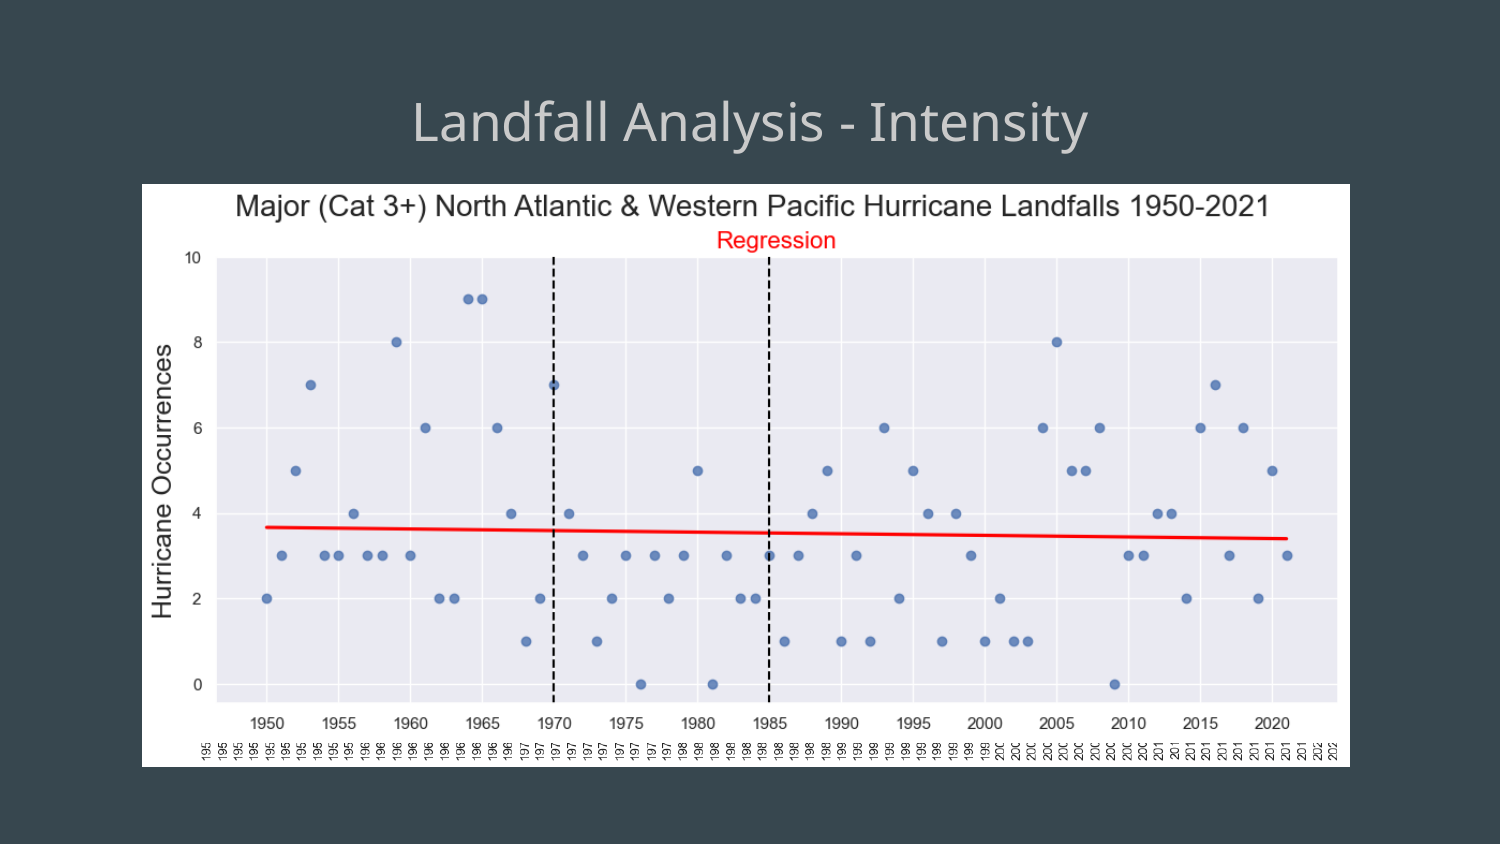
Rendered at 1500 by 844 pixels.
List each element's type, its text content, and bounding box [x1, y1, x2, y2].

title Landfall Analysis - Intensity [51, 72, 1449, 167]
picture [142, 183, 1350, 767]
